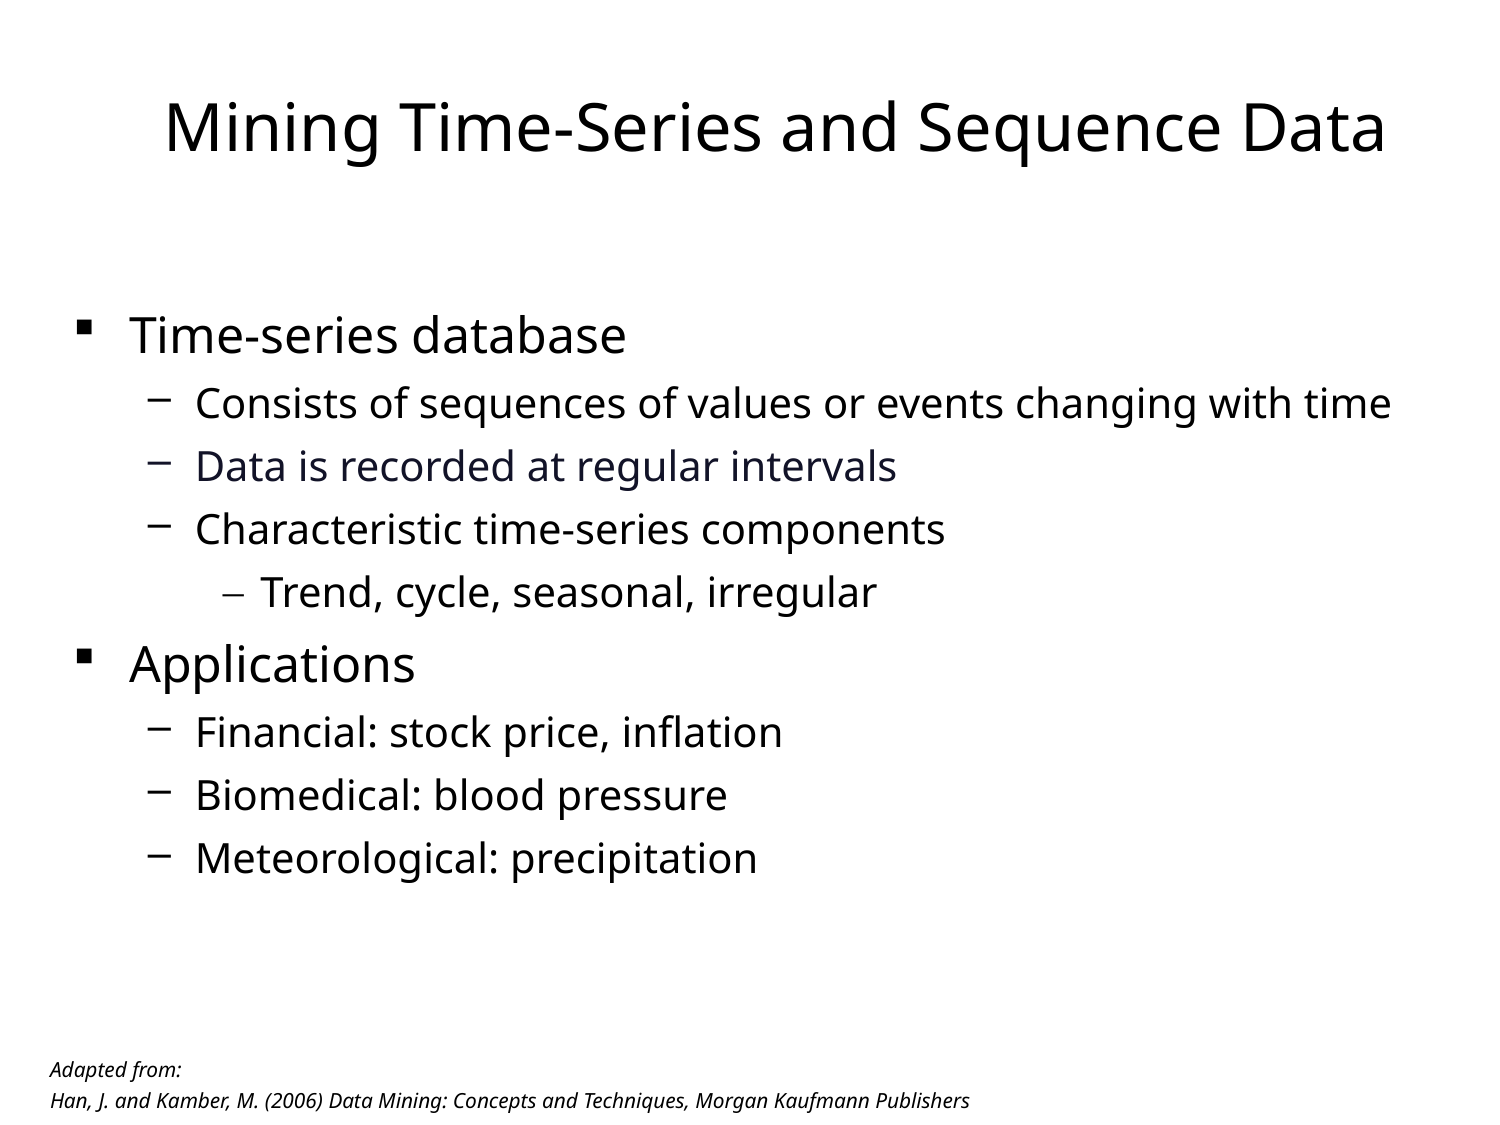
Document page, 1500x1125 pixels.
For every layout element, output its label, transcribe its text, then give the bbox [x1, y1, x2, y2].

title Mining Time-Series and Sequence Data [137, 62, 1417, 188]
list Time-series database Consists of sequences of values or events changing with time Data is recorded at regular intervals Characteristic time-series components Trend, cycle, seasonal, irregular Applications Financial: stock price, inflation Biomedical: blood pressure Meteorological: precipitation [57, 289, 1413, 906]
